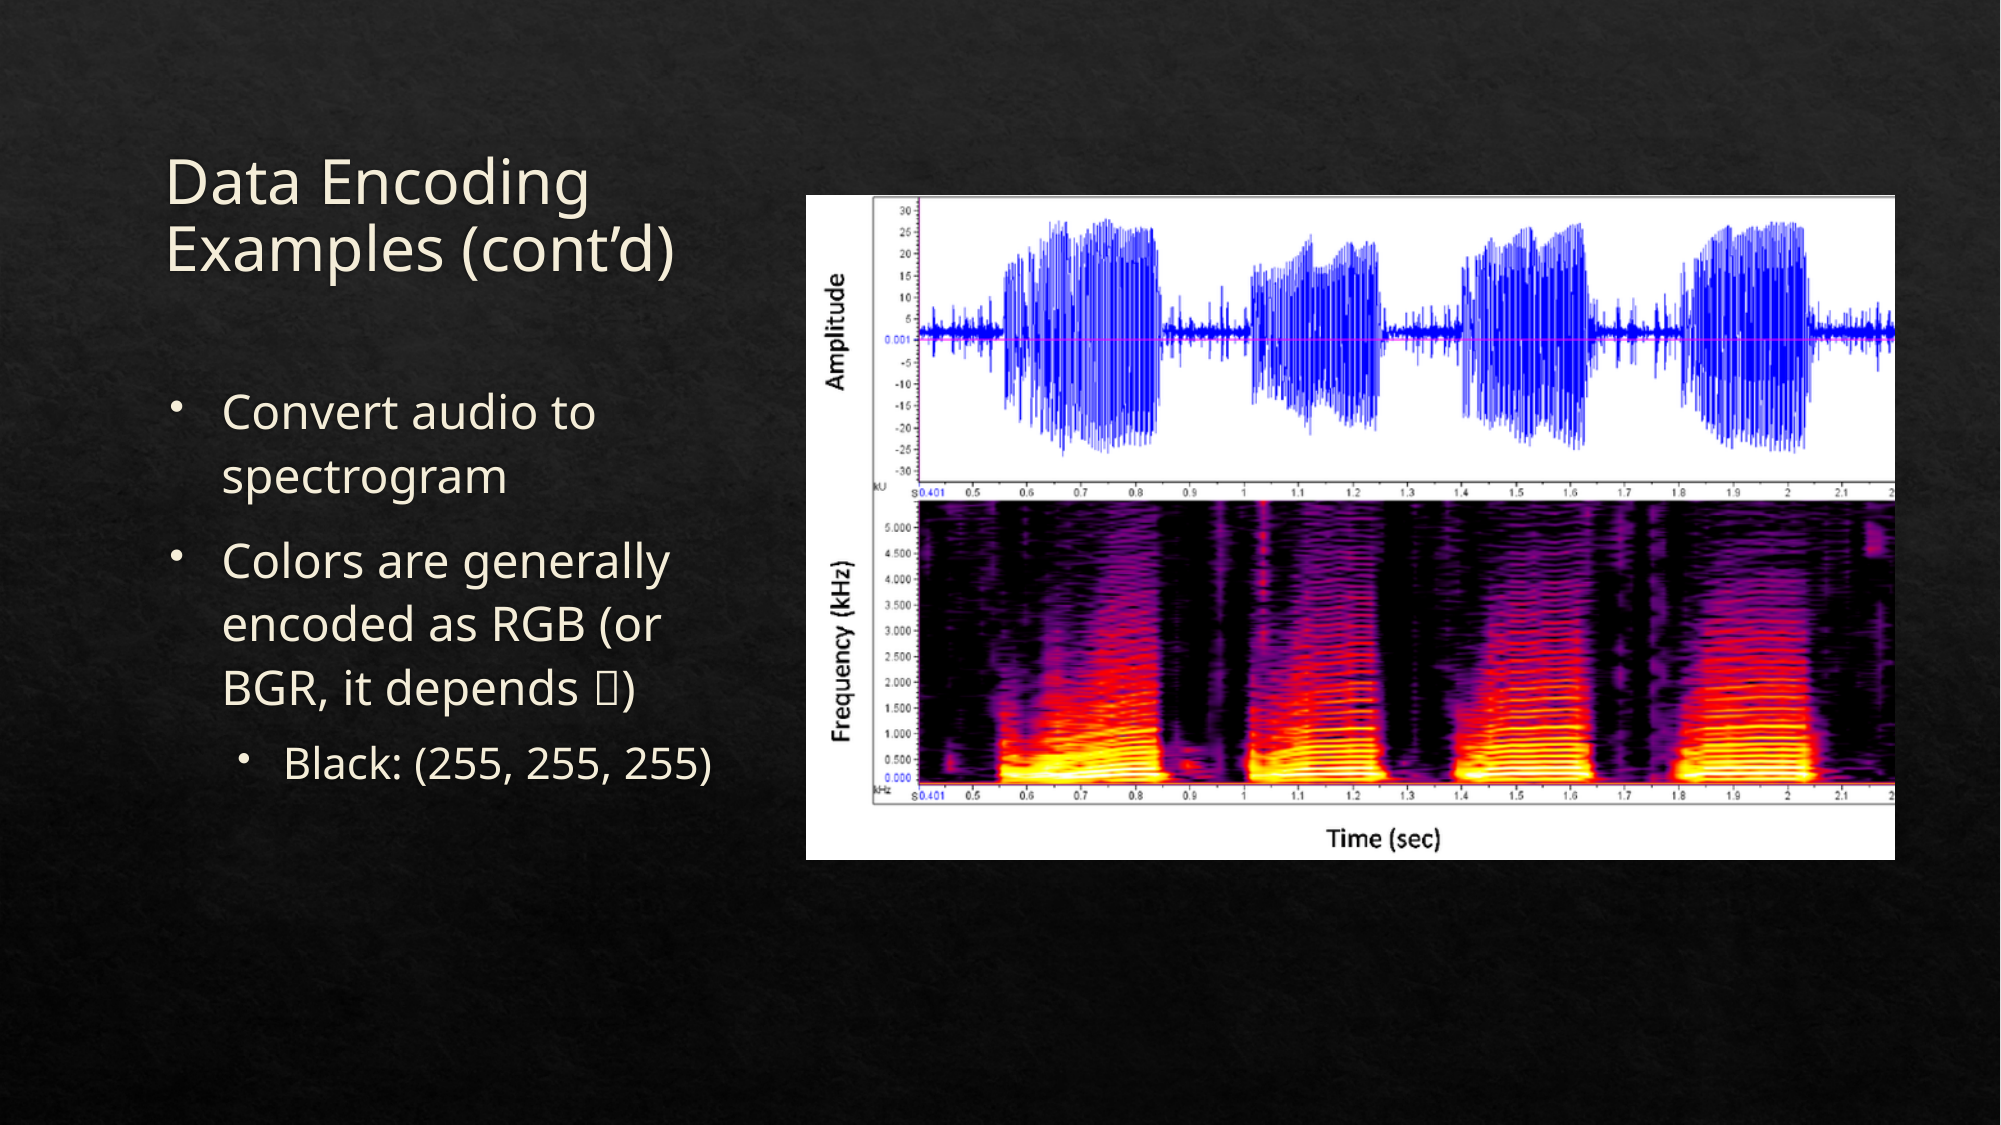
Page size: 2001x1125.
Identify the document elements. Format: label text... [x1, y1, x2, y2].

picture [806, 195, 1895, 860]
list Convert audio to spectrogram Colors are generally encoded as RGB (or BGR, it depends ) Black: (255, 255, 255) [149, 368, 771, 950]
text_box [0, 0, 2000, 1125]
title Data Encoding Examples (cont’d) [149, 105, 705, 331]
